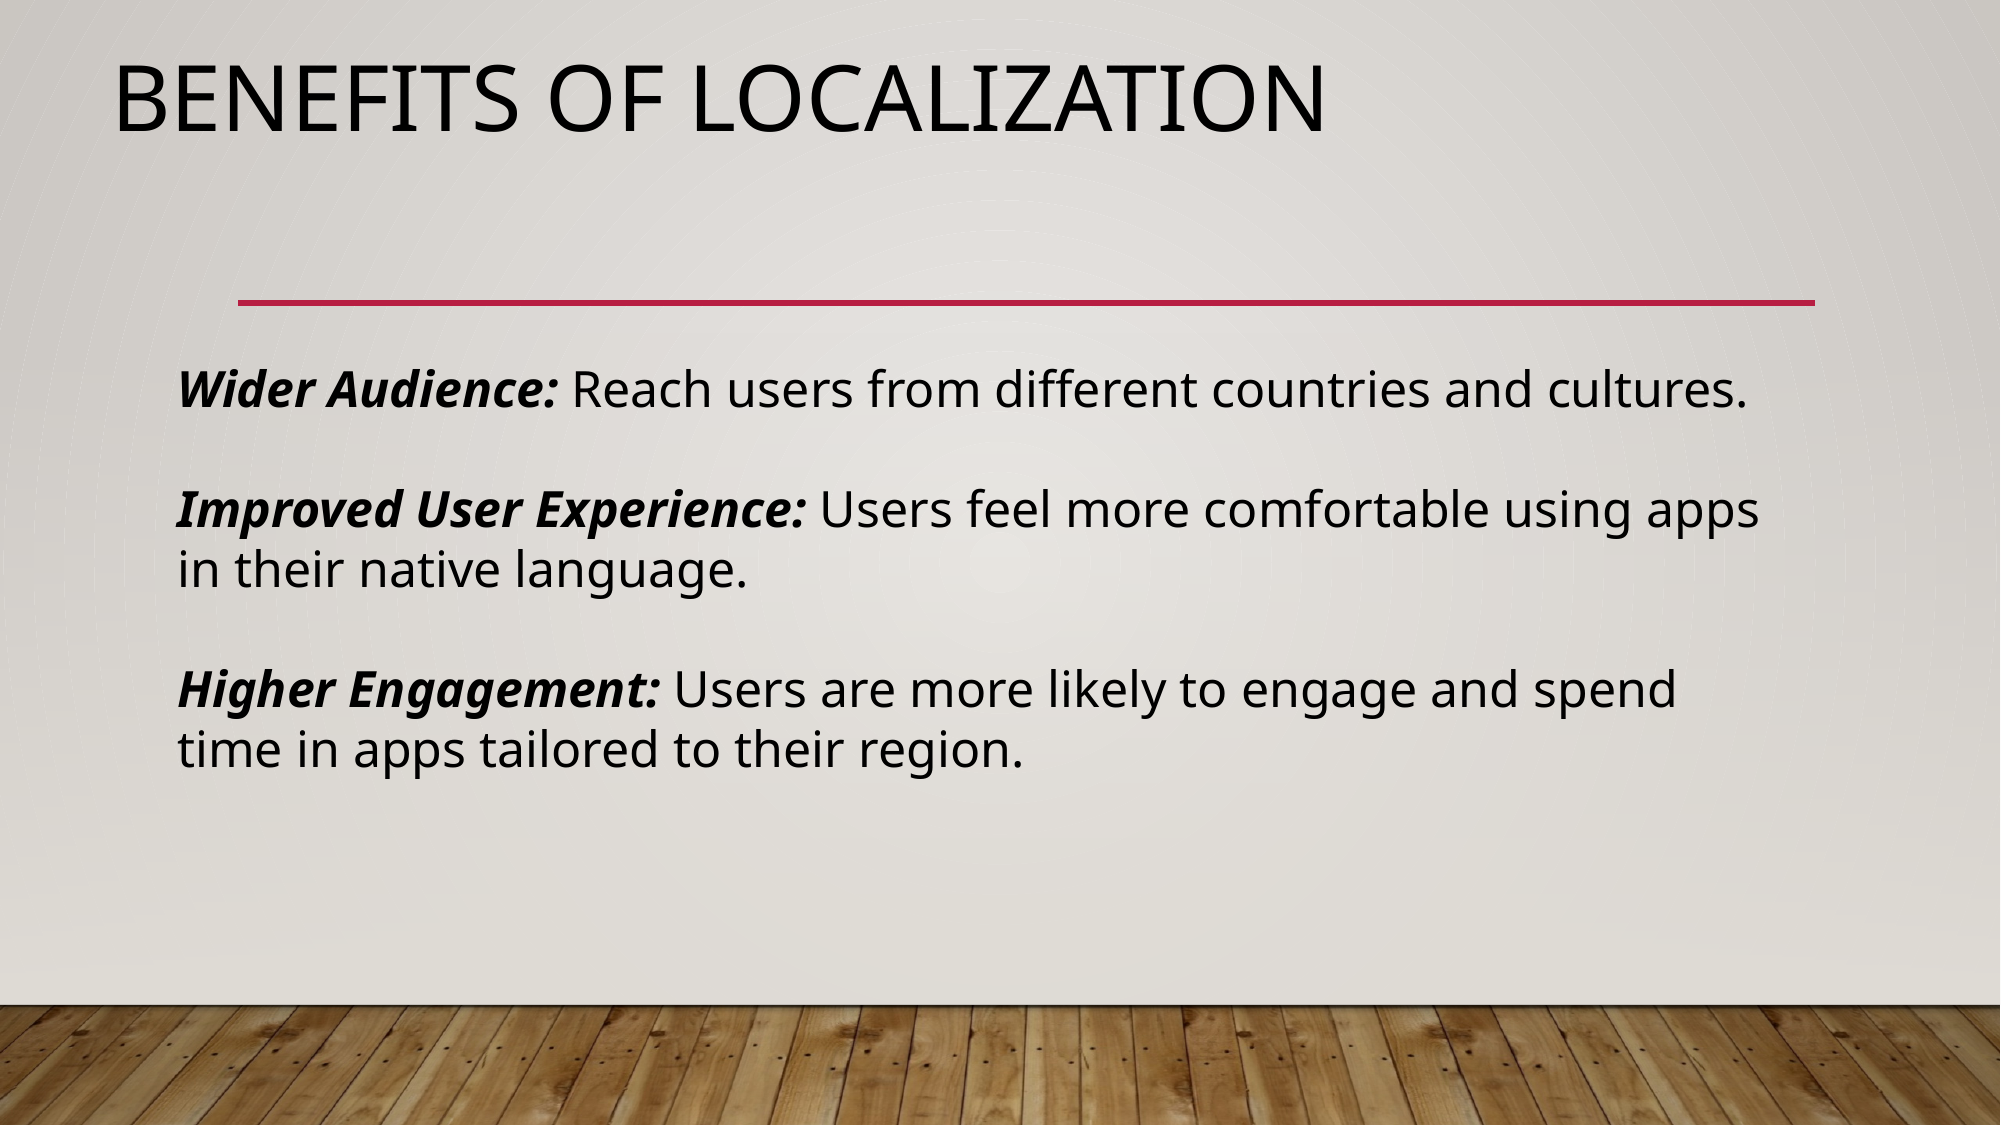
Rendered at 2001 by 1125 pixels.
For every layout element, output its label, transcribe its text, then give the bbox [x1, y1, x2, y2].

title Benefits of Localization [30, 20, 1698, 228]
picture [0, 1005, 2000, 1125]
text_box Wider Audience: Reach users from different countries and cultures. Improved User Experience: Users feel more comfortable using apps in their native language. Higher Engagement: Users are more likely to engage and spend time in apps tailored to their region. [162, 349, 1800, 785]
